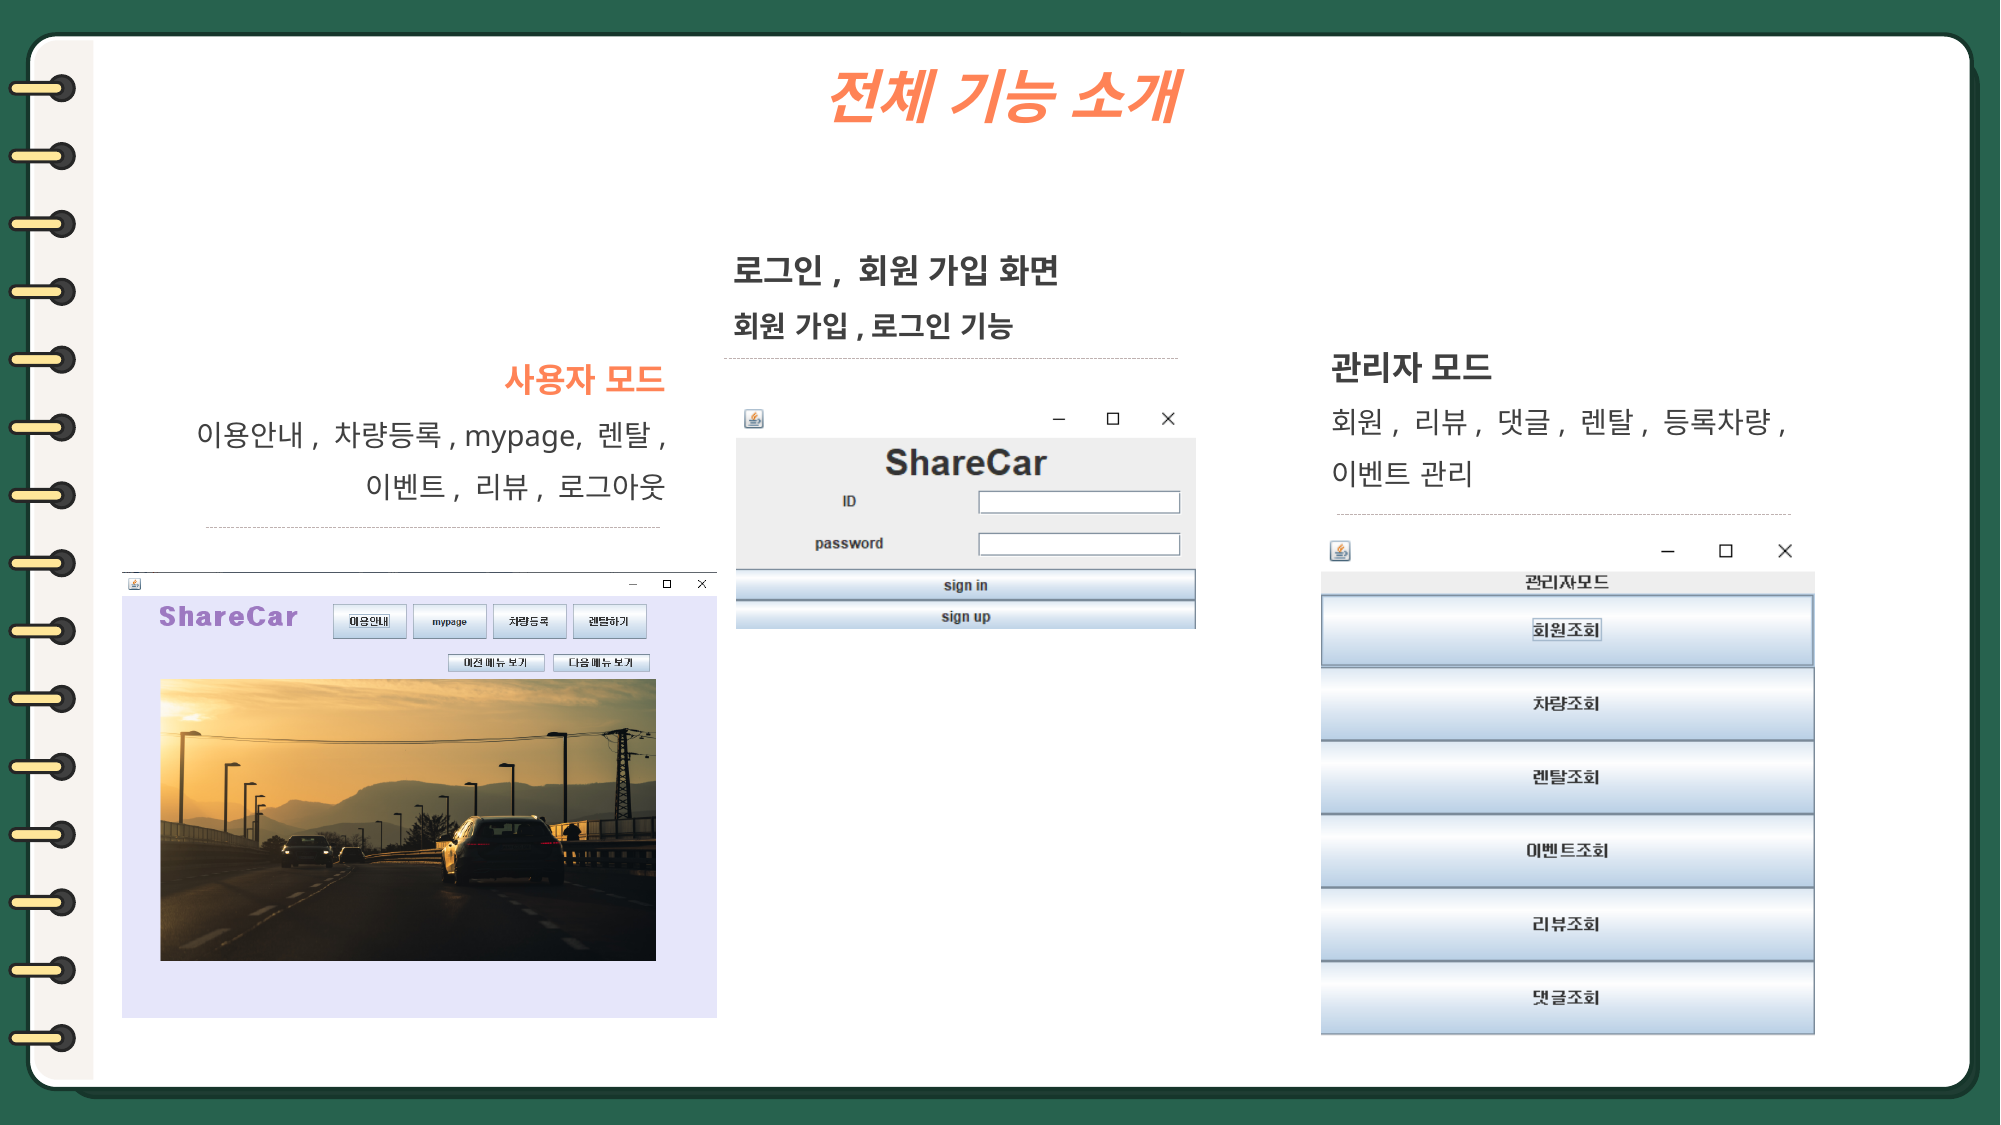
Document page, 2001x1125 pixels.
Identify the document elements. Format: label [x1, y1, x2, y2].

picture [1321, 533, 1815, 1036]
picture [122, 572, 717, 1018]
picture [736, 402, 1196, 629]
text_box [9, 34, 1978, 1098]
